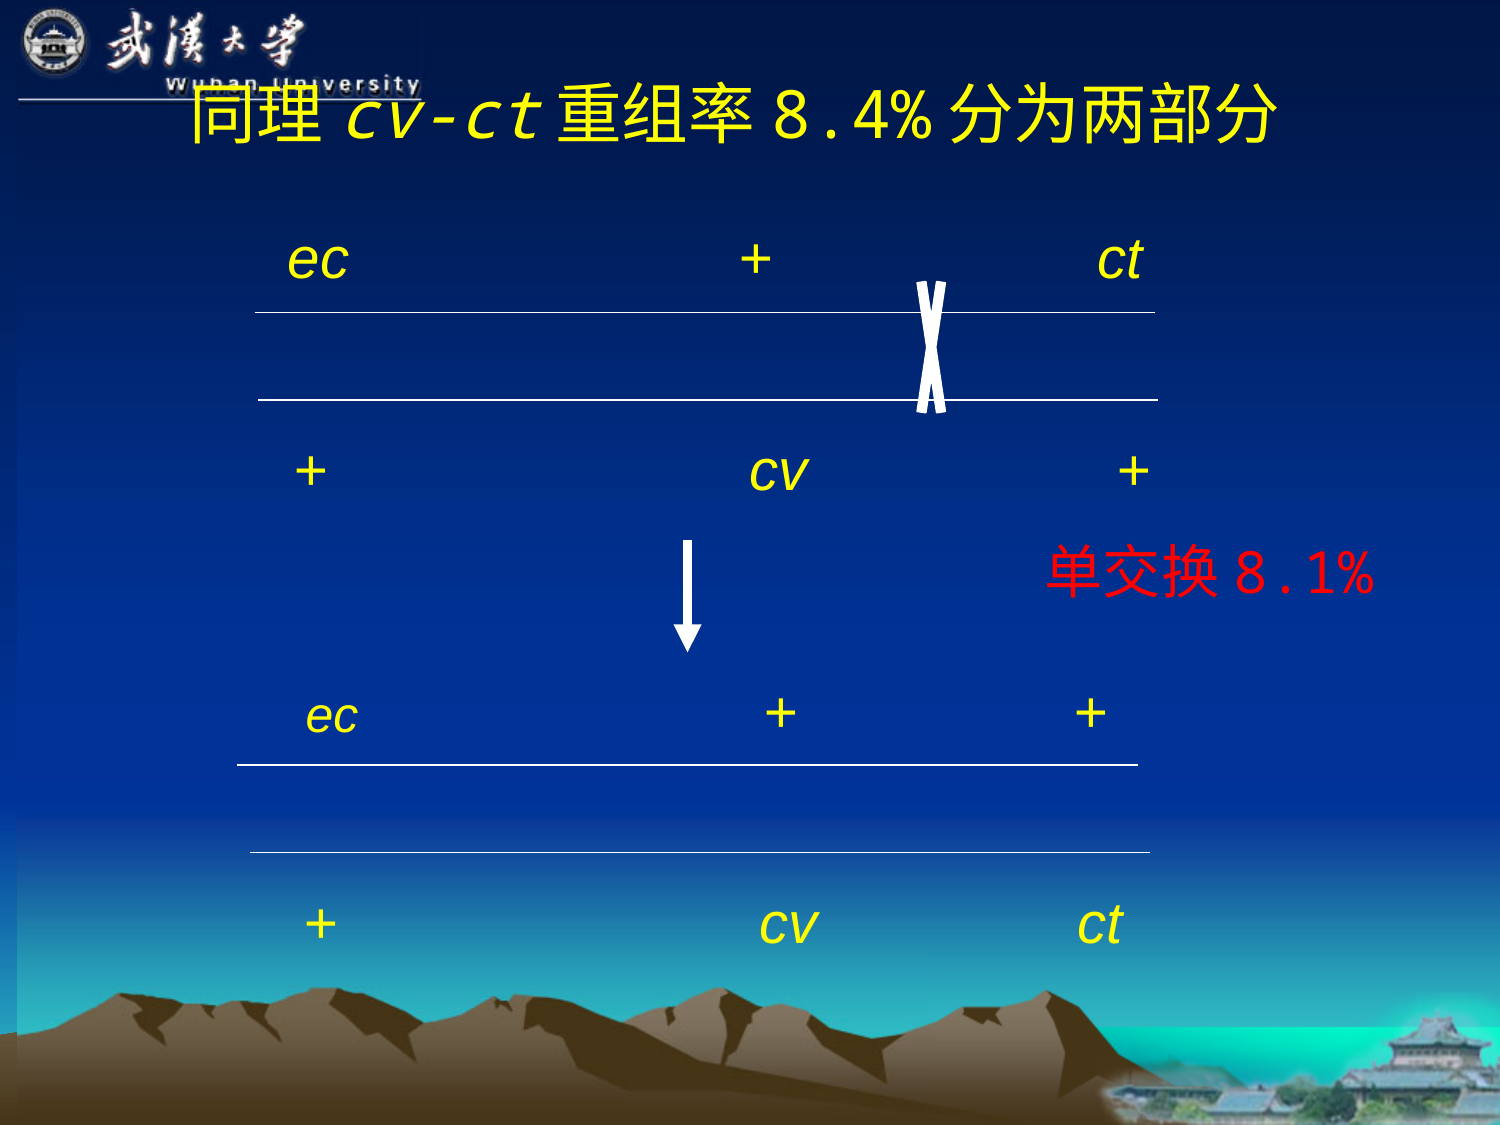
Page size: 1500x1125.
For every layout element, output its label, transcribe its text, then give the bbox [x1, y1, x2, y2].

text_box 同理cv-ct重组率8.4%分为两部分 [174, 64, 1296, 160]
text_box + cv ct [272, 877, 1286, 963]
text_box 单交换8.1% [1029, 527, 1389, 613]
text_box ec + + [276, 666, 1270, 752]
picture [17, 4, 1500, 1125]
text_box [254, 212, 1321, 511]
